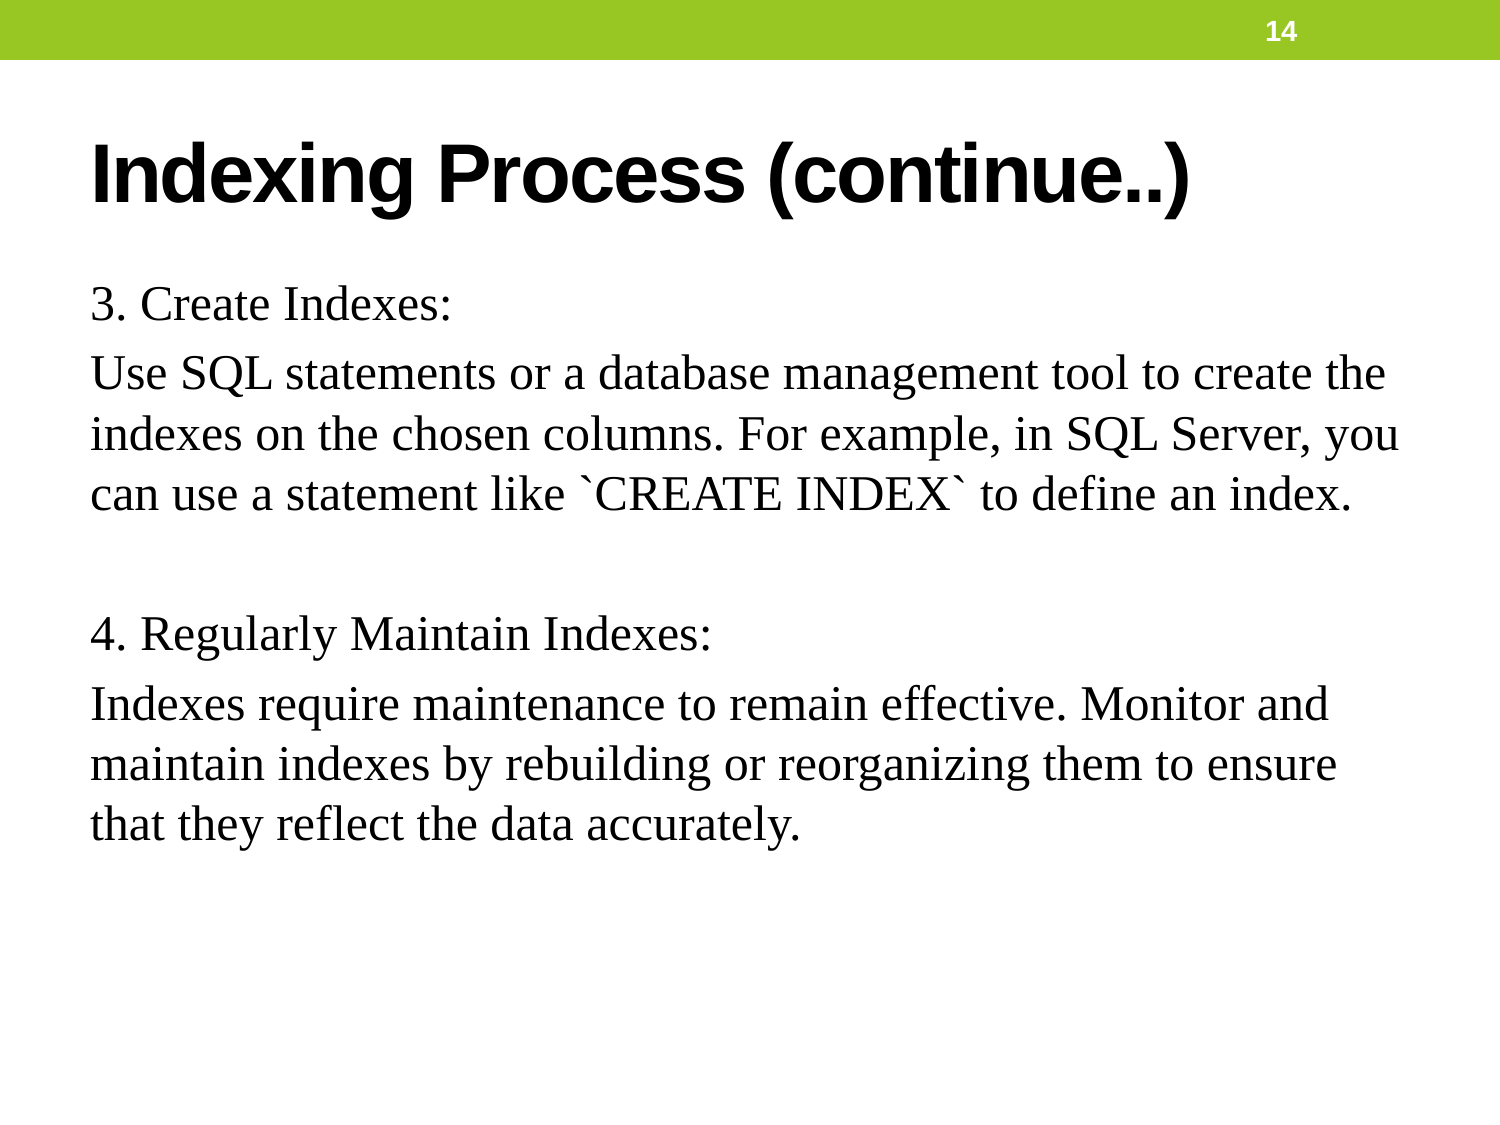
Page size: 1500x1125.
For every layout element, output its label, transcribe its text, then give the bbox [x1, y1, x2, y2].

slide_number 14 [1250, 3, 1425, 57]
title Indexing Process (continue..) [75, 87, 1425, 250]
list 3. Create Indexes: Use SQL statements or a database management tool to create the indexes on the chosen columns. For example, in SQL Server, you can use a statement like `CREATE INDEX` to define an index. 4. Regularly Maintain Indexes: Indexes require maintenance to remain effective. Monitor and maintain indexes by rebuilding or reorganizing them to ensure that they reflect the data accurately. [75, 262, 1425, 1063]
